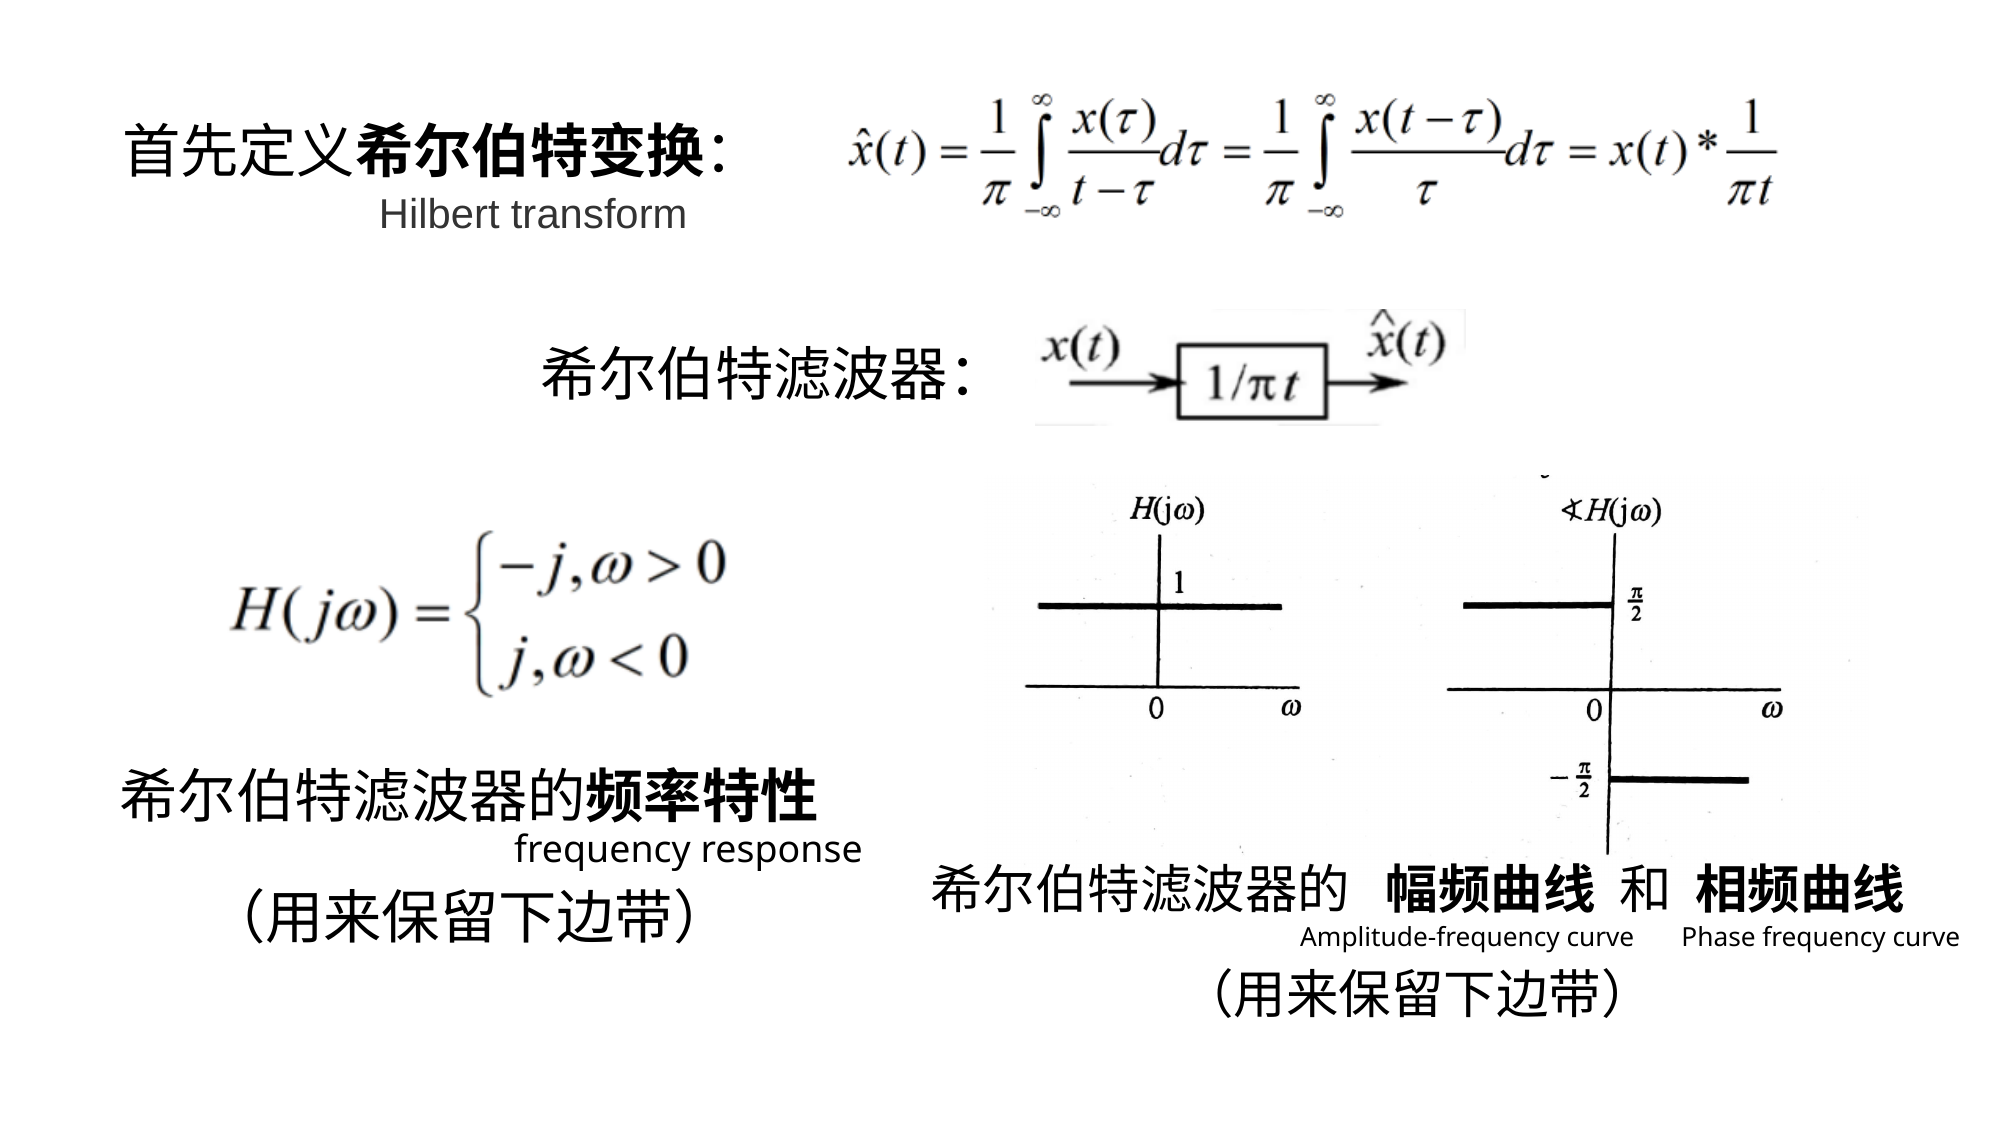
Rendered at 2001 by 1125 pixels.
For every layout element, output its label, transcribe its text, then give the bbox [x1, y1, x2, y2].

picture [844, 75, 1797, 229]
text_box 希尔伯特滤波器的频率特性 frequency response （用来保留下边带） [45, 781, 893, 990]
text_box 希尔伯特滤波器： [525, 337, 1035, 426]
list 首先定义希尔伯特变换： Hilbert transform [107, 137, 753, 247]
picture [1035, 309, 1466, 426]
text_box 希尔伯特滤波器的 幅频曲线 和 相频曲线 Amplitude-frequency curve Phase frequency curve （用来保留下边带） [844, 876, 1991, 1045]
picture [984, 475, 1869, 886]
picture [222, 523, 748, 712]
